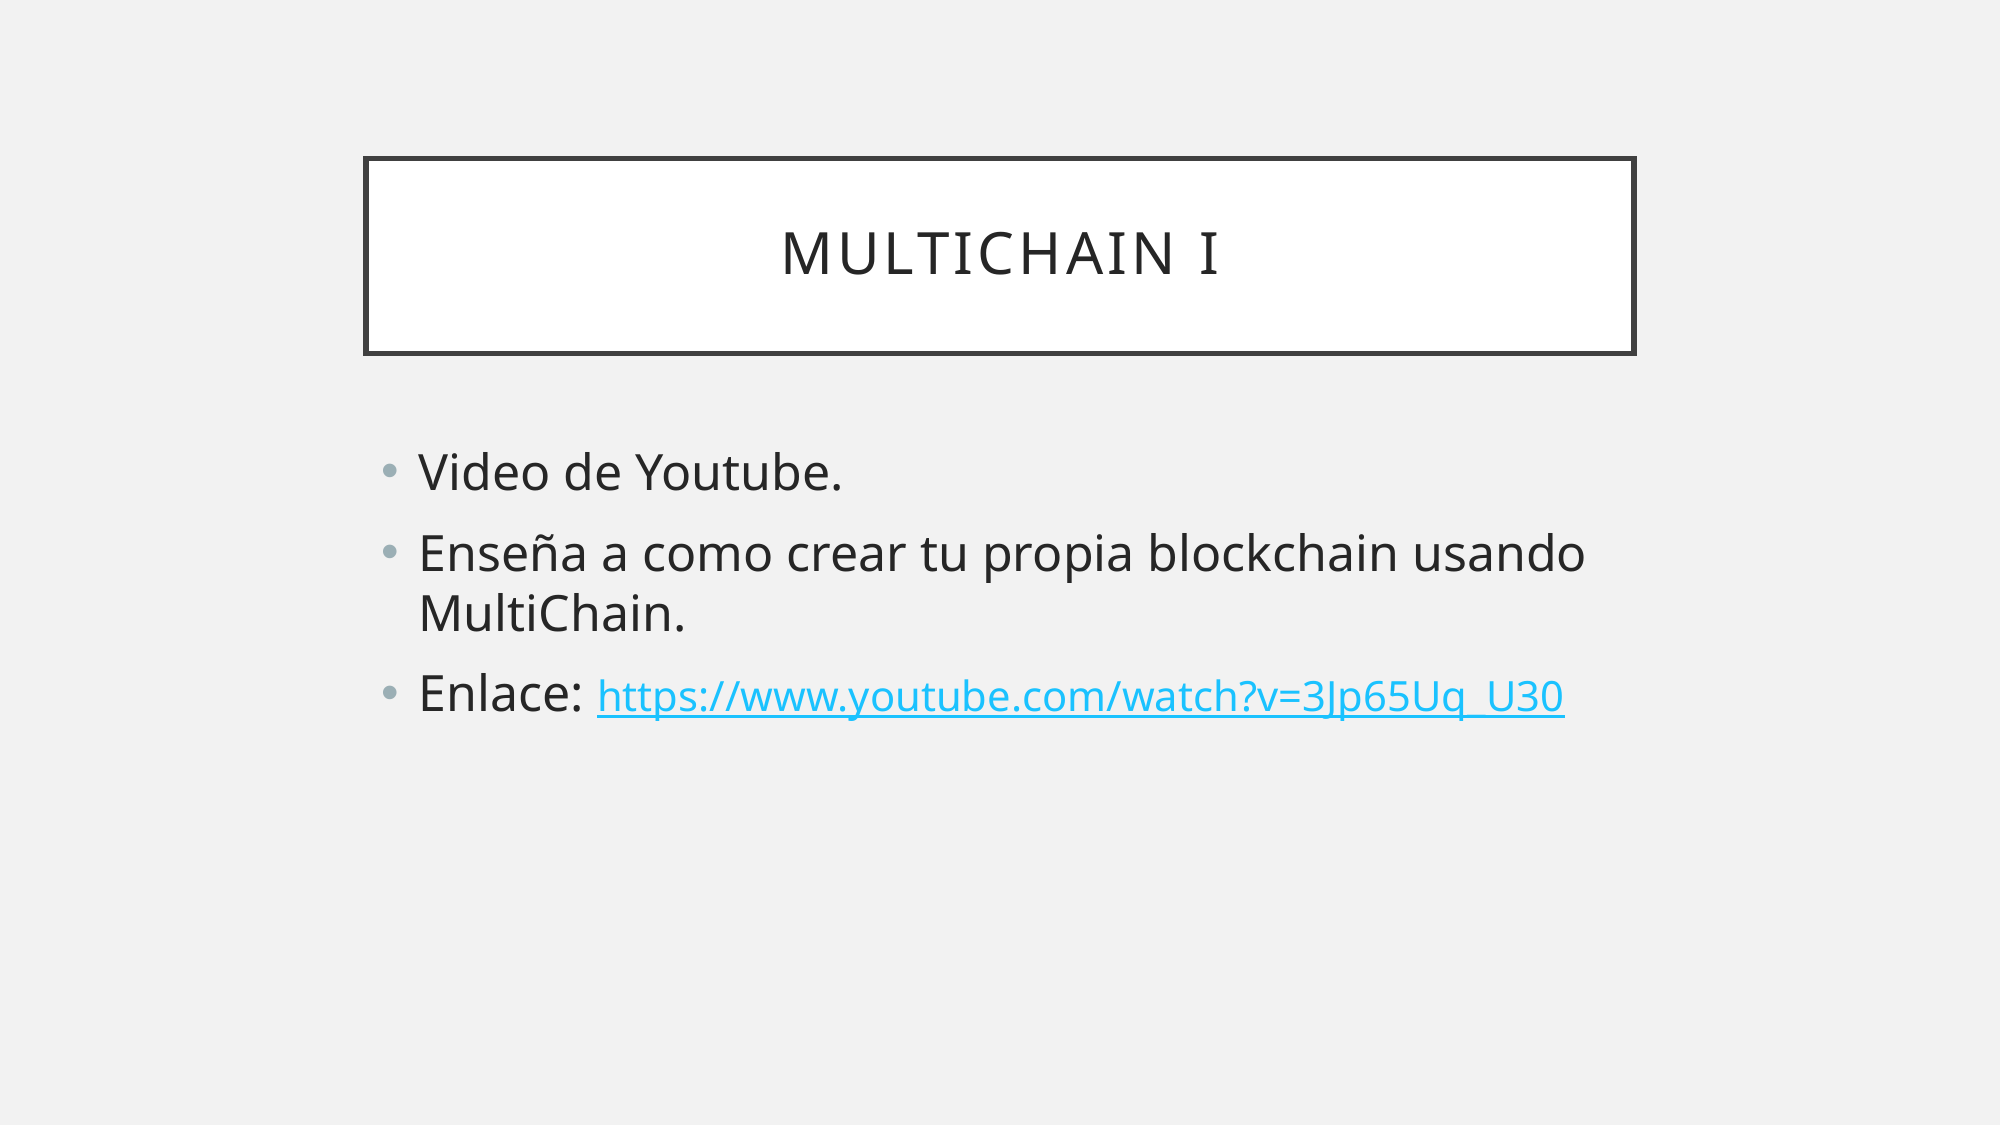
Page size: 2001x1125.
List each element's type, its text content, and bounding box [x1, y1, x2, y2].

title MULTICHAIN I [363, 156, 1637, 356]
list Video de Youtube. Enseña a como crear tu propia blockchain usando MultiChain. Enlace: https://www.youtube.com/watch?v=3Jp65Uq_U30 [366, 432, 1634, 942]
